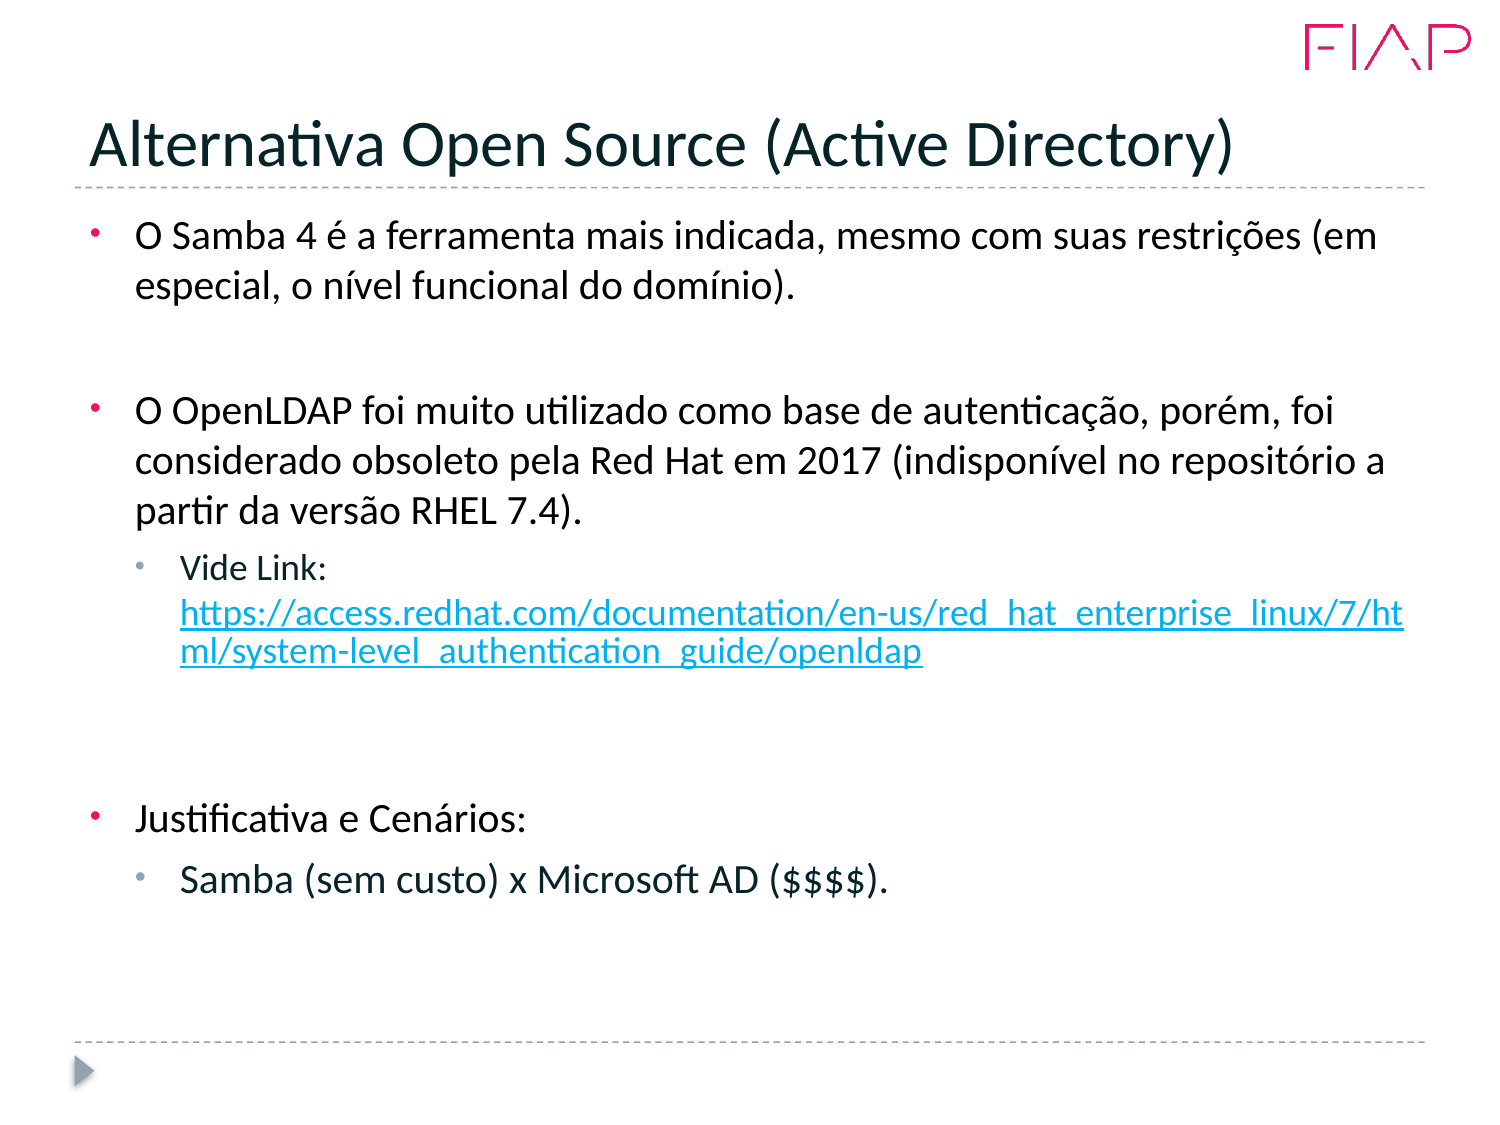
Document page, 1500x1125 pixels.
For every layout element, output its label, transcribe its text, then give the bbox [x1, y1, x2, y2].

picture [1425, 24, 1471, 70]
title Alternativa Open Source (Active Directory) [75, 24, 1425, 188]
list O Samba 4 é a ferramenta mais indicada, mesmo com suas restrições (em especial, o nível funcional do domínio). O OpenLDAP foi muito utilizado como base de autenticação, porém, foi considerado obsoleto pela Red Hat em 2017 (indisponível no repositório a partir da versão RHEL 7.4). Vide Link: https://access.redhat.com/documentation/en-us/red_hat_enterprise_linux/7/html/system-level_authentication_guide/openldap Justificativa e Cenários: Samba (sem custo) x Microsoft AD ($$$$). [75, 200, 1425, 1010]
